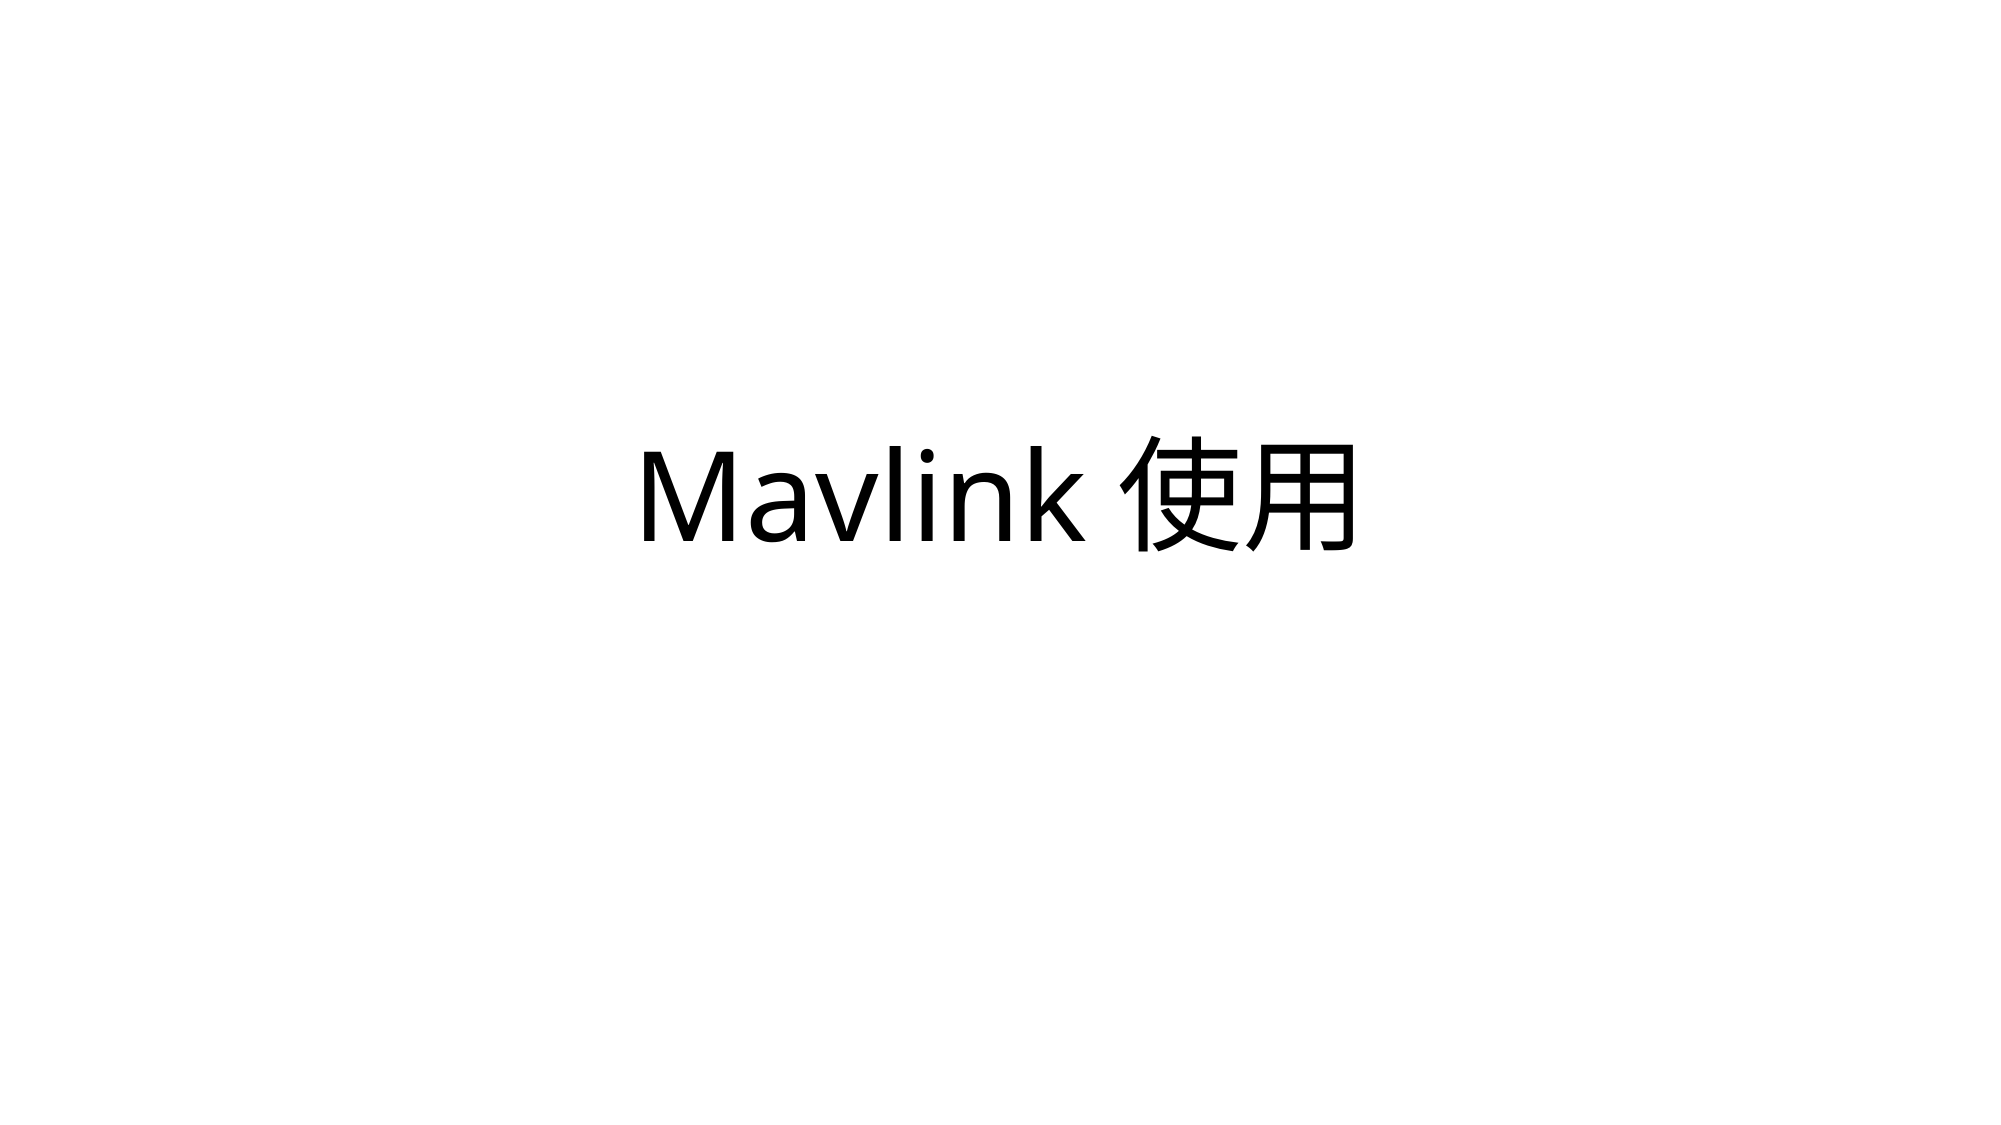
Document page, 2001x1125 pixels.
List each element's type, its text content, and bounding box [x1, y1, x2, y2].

title Mavlink使用 [249, 184, 1750, 576]
